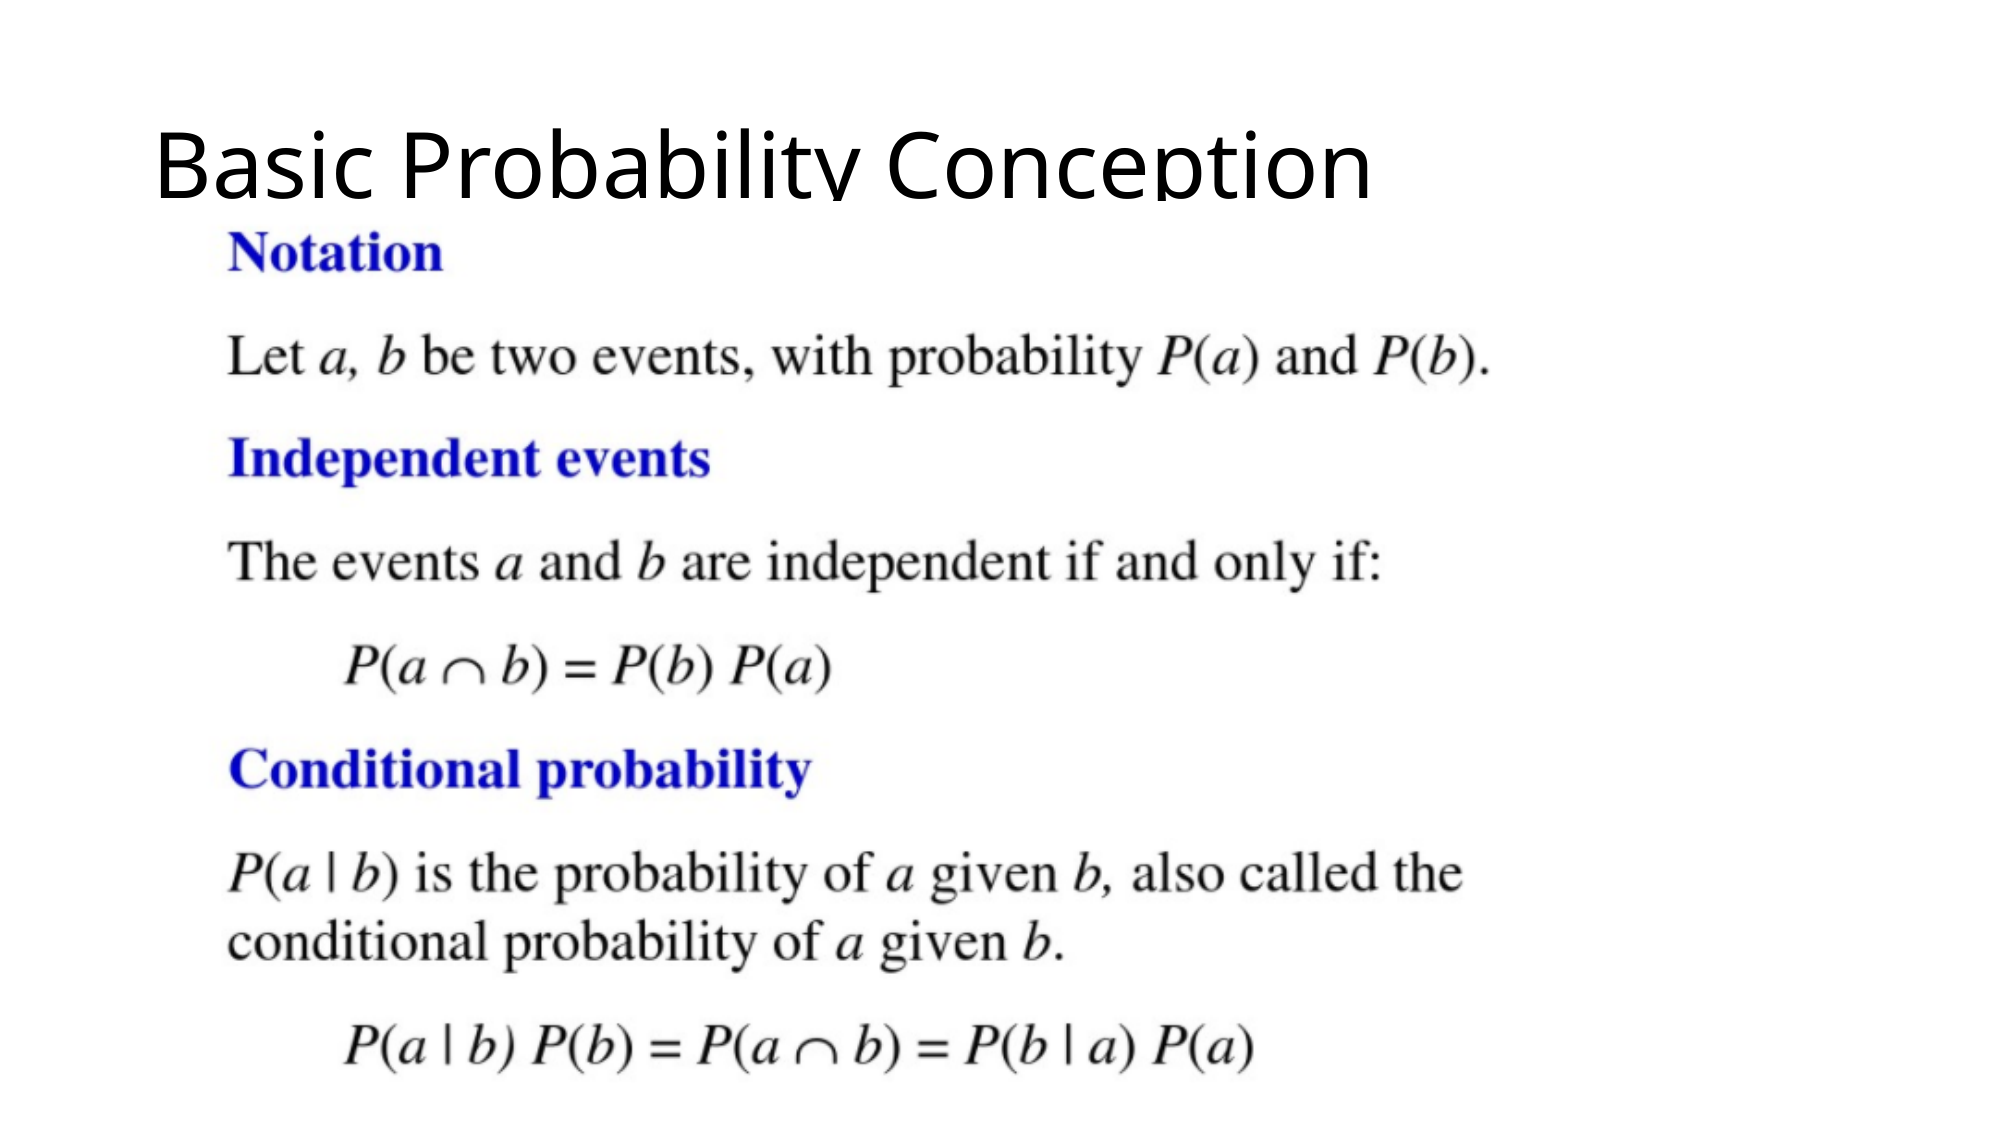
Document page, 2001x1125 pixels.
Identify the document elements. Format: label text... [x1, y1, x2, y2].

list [172, 201, 1531, 1094]
title Basic Probability Conception [137, 59, 1863, 278]
